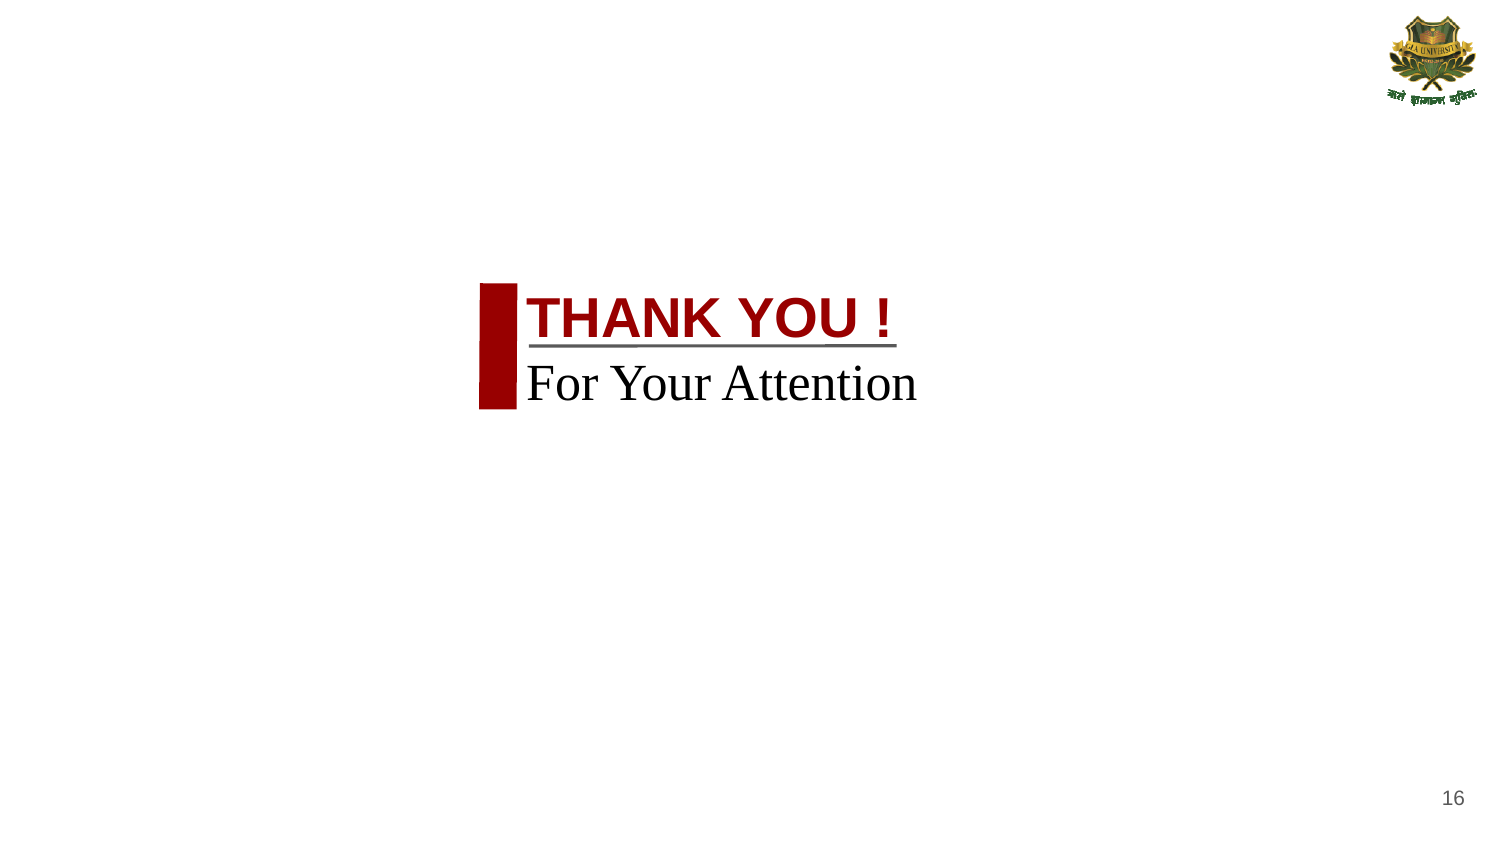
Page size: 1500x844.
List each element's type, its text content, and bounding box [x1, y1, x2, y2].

slide_number ‹#› [1389, 764, 1480, 830]
text_box THANK YOU ! For Your Attention [495, 188, 1393, 504]
picture [1374, 14, 1495, 107]
